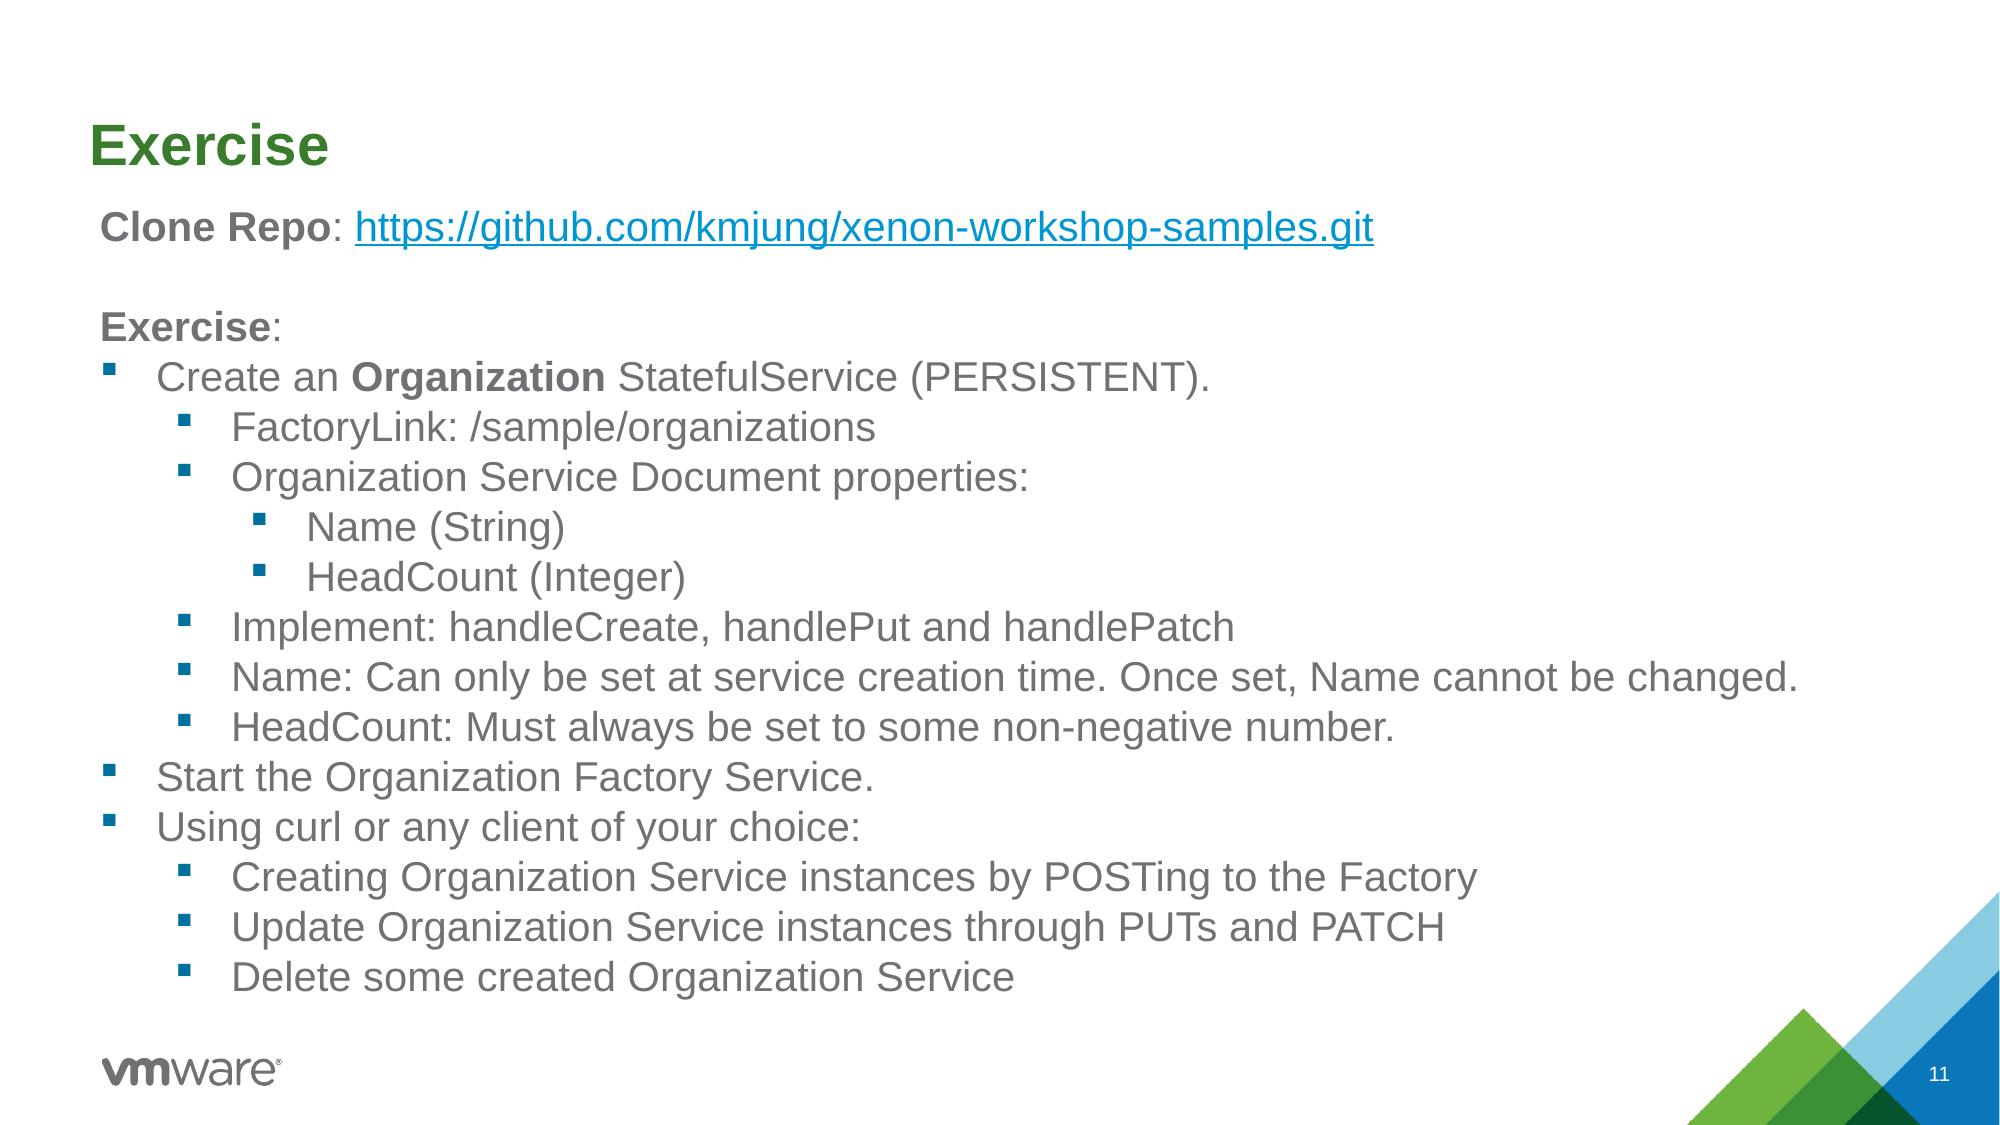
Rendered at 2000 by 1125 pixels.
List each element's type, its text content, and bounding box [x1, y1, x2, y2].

picture [1674, 887, 2000, 1125]
slide_number 11 [1902, 1060, 1977, 1085]
text_box Exercise [74, 37, 1773, 185]
text_box Clone Repo: https://github.com/kmjung/xenon-workshop-samples.git Exercise: Create an Organization StatefulService (PERSISTENT). FactoryLink: /sample/organizations Organization Service Document properties: Name (String) HeadCount (Integer) Implement: handleCreate, handlePut and handlePatch Name: Can only be set at service creation time. Once set, Name cannot be changed. HeadCount: Must always be set to some non-negative number. Start the Organization Factory Service. Using curl or any client of your choice: Creating Organization Service instances by POSTing to the Factory Update Organization Service instances through PUTs and PATCH Delete some created Organization Service [99, 199, 1938, 1013]
